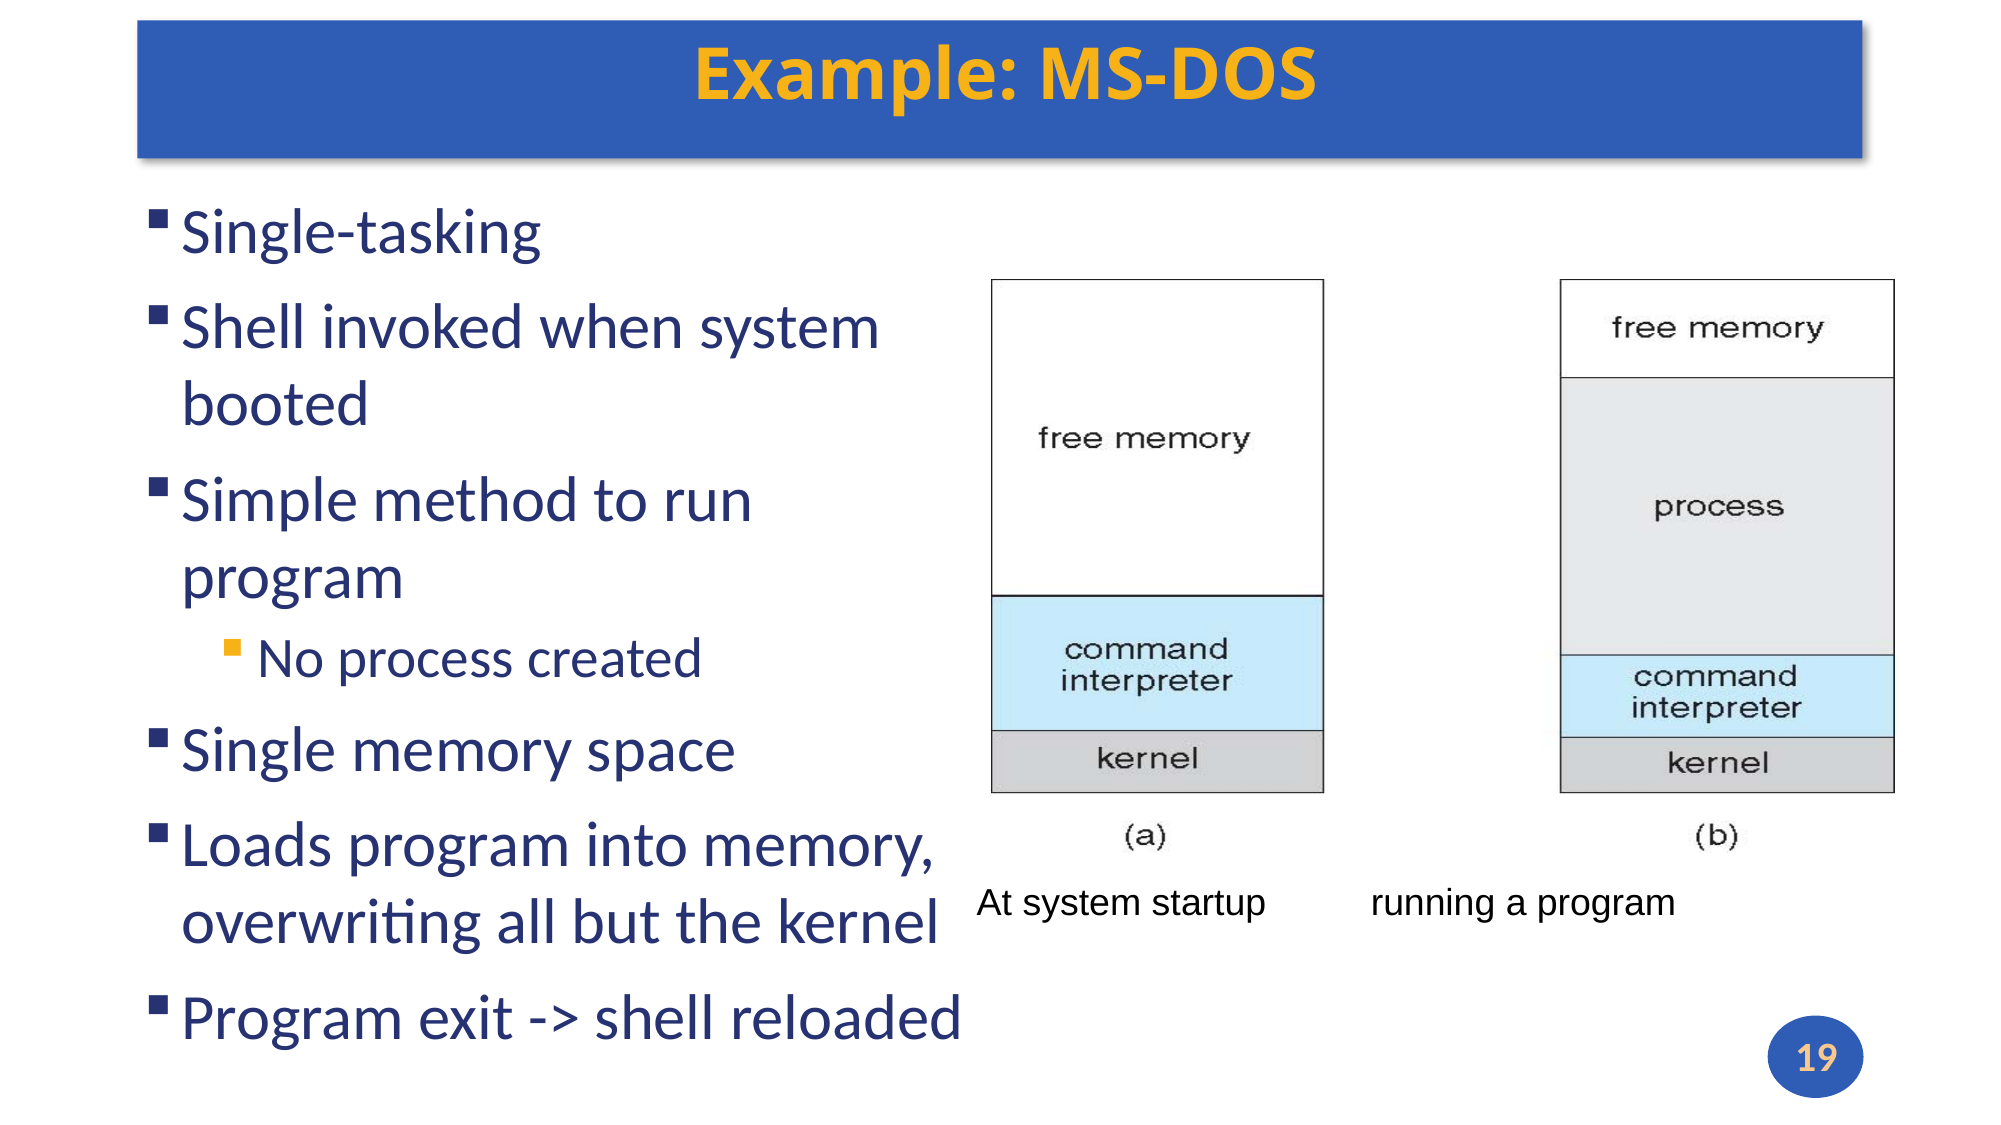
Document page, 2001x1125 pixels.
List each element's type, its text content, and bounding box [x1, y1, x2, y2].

picture [991, 279, 1895, 853]
slide_number 19 [1767, 1015, 1866, 1095]
title Example: MS-DOS [99, 23, 1900, 118]
list Single-tasking Shell invoked when system booted Simple method to run program No process created Single memory space Loads program into memory, overwriting all but the kernel Program exit -> shell reloaded [128, 181, 984, 1084]
text_box At system startup running a program [961, 870, 2000, 995]
